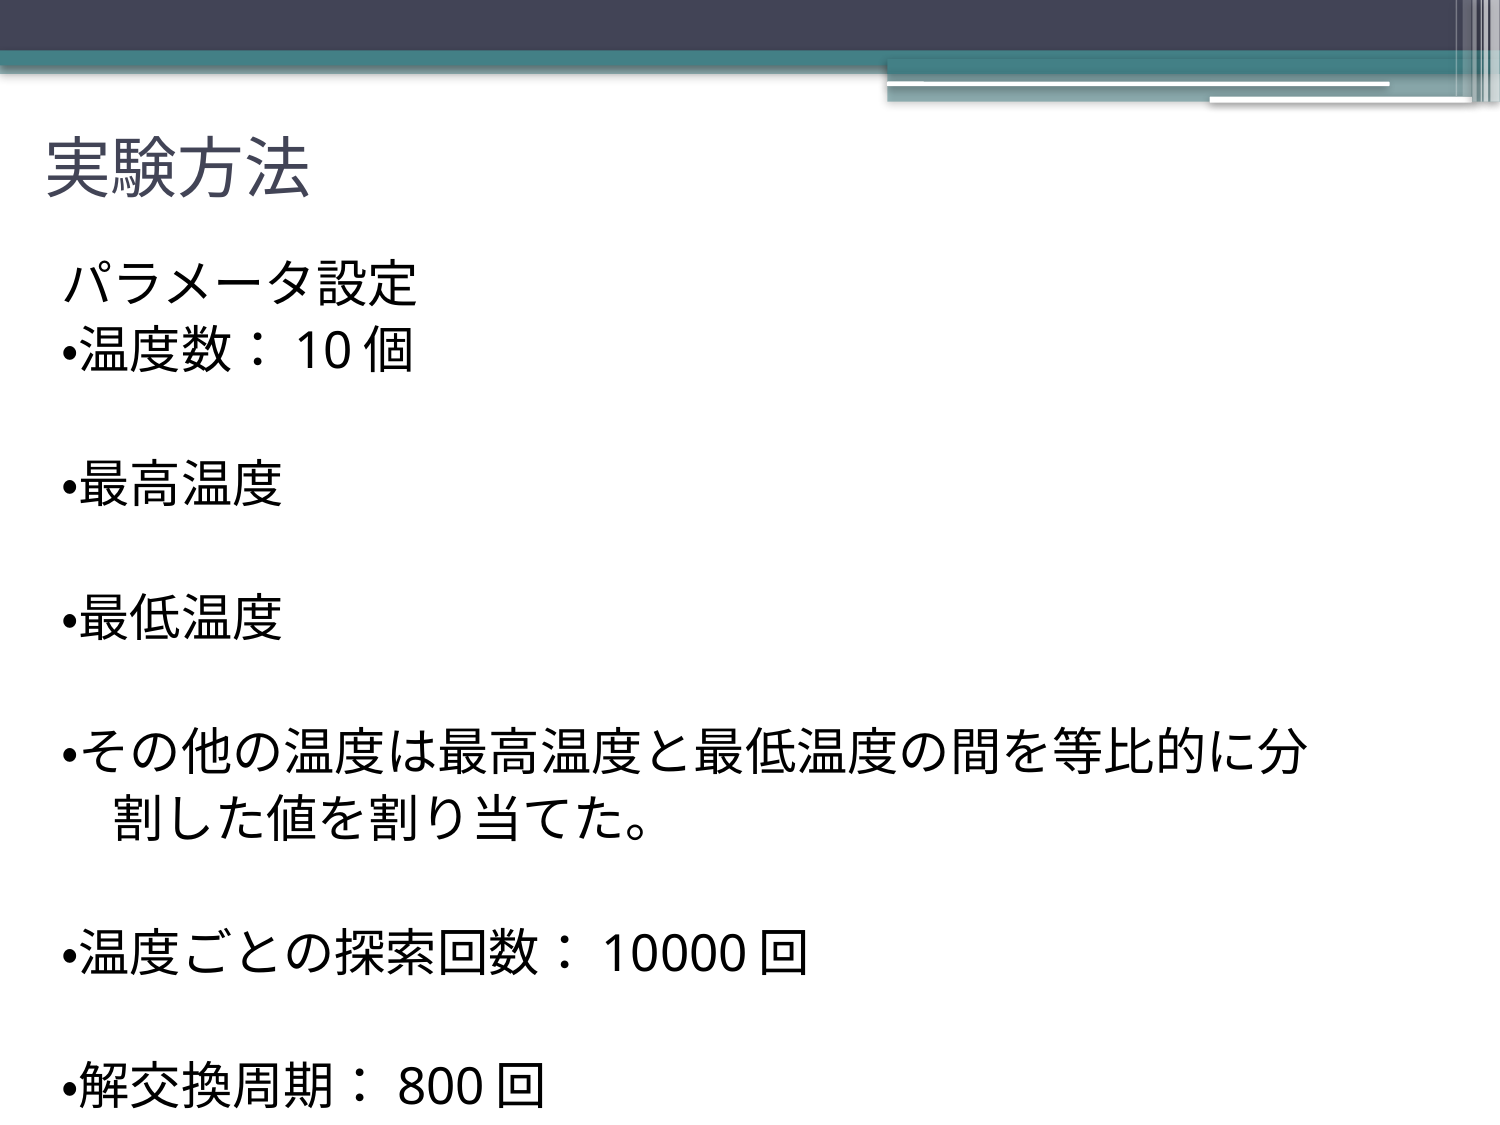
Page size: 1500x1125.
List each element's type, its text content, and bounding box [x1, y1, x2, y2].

title 実験方法 [29, 78, 1380, 254]
